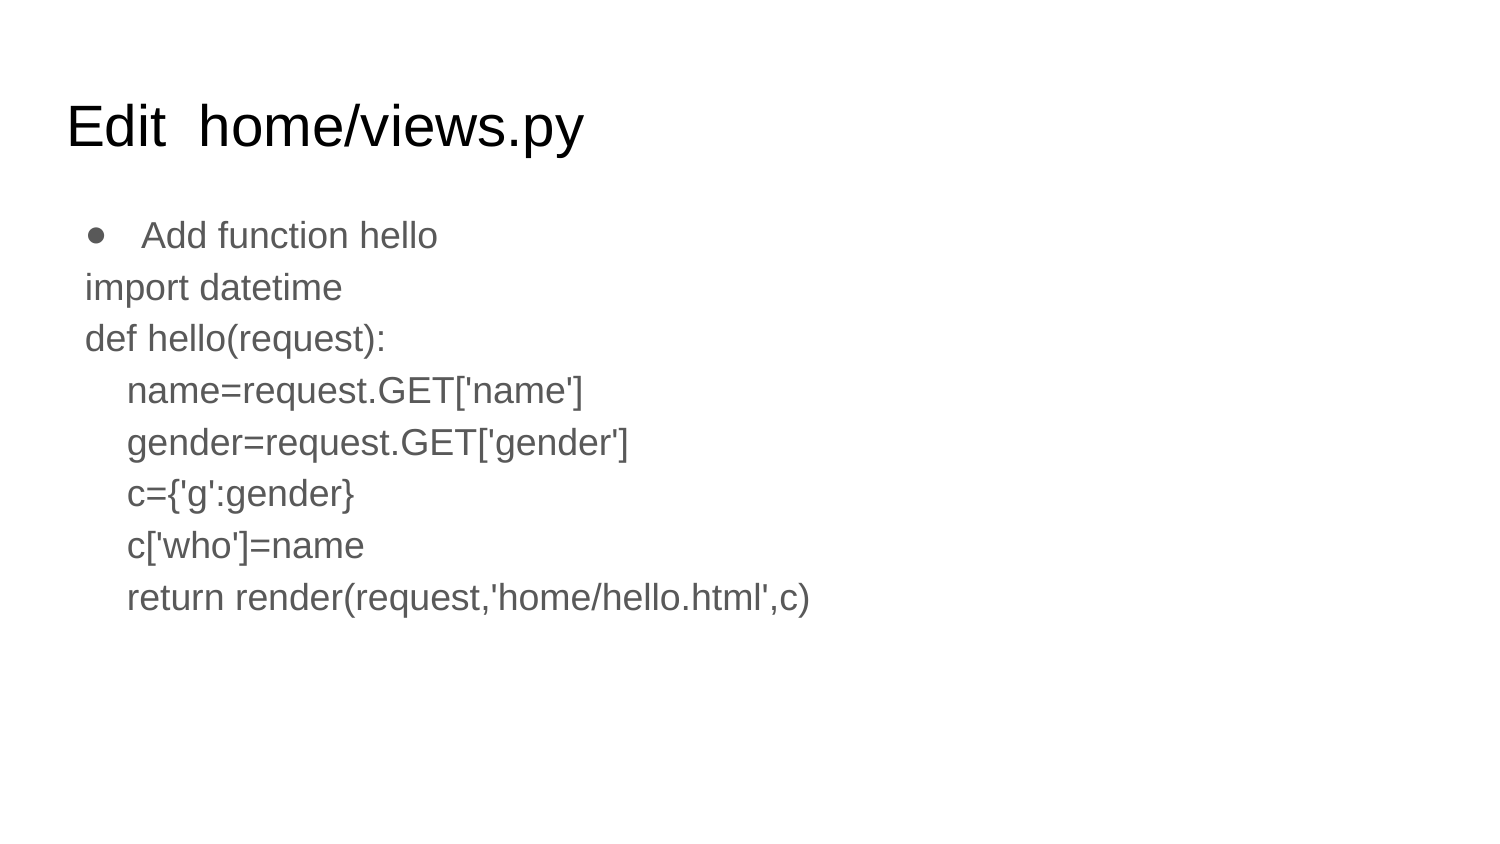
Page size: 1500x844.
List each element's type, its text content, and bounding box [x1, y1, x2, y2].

list Add function hello import datetime def hello(request): name=request.GET['name'] gender=request.GET['gender'] c={'g':gender} c['who']=name return render(request,'home/hello.html',c) [51, 189, 1449, 750]
title Edit home/views.py [51, 72, 1449, 167]
